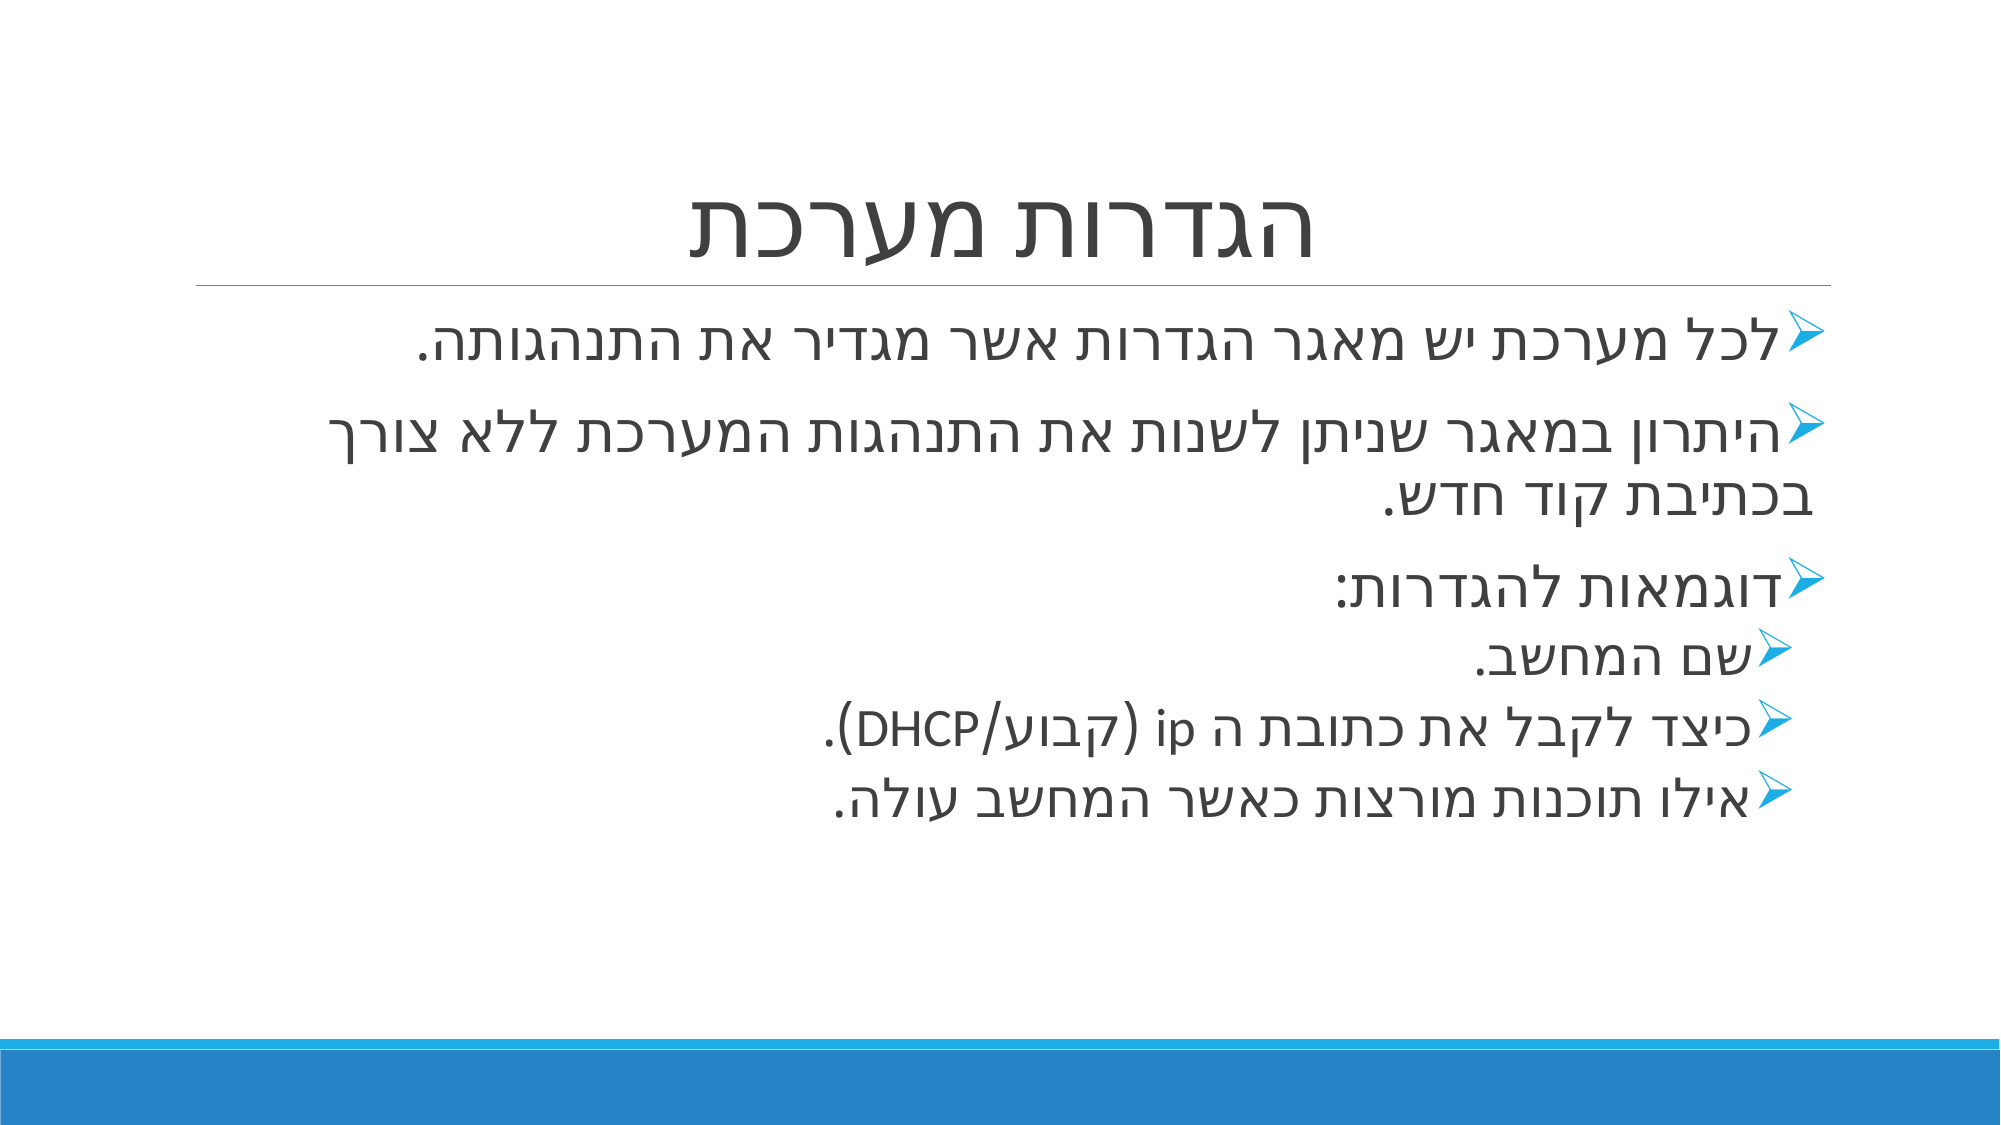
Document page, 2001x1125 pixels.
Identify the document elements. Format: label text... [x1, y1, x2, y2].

list לכל מערכת יש מאגר הגדרות אשר מגדיר את התנהגותה. היתרון במאגר שניתן לשנות את התנהגות המערכת ללא צורך בכתיבת קוד חדש. דוגמאות להגדרות: שם המחשב. כיצד לקבל את כתובת ה ip (קבוע/DHCP). אילו תוכנות מורצות כאשר המחשב עולה. [180, 302, 1830, 963]
title הגדרות מערכת [180, 47, 1830, 285]
